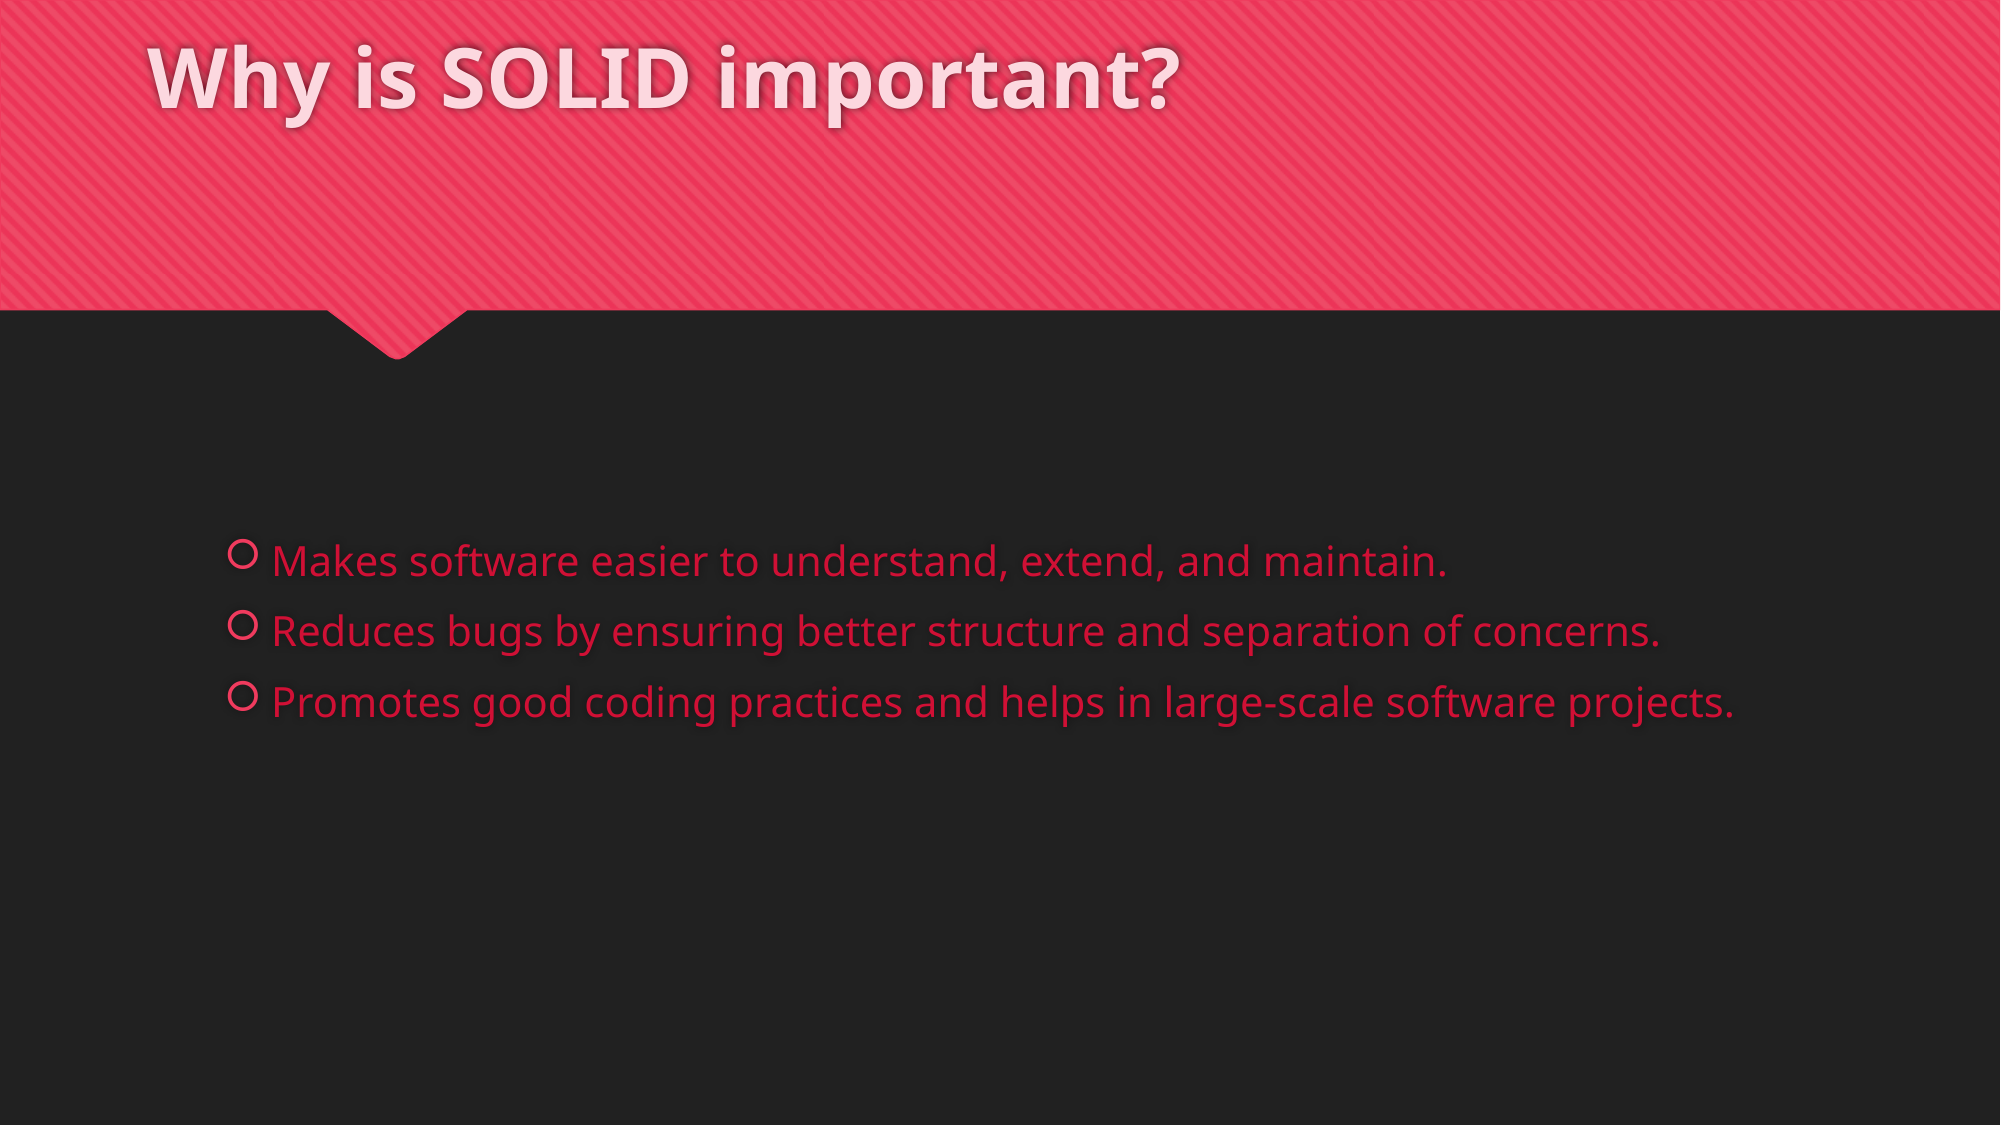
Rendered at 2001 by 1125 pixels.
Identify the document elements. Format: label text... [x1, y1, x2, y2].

title Why is SOLID important? [132, 73, 1868, 233]
list Makes software easier to understand, extend, and maintain. Reduces bugs by ensuring better structure and separation of concerns. Promotes good coding practices and helps in large-scale software projects. [134, 364, 1866, 962]
